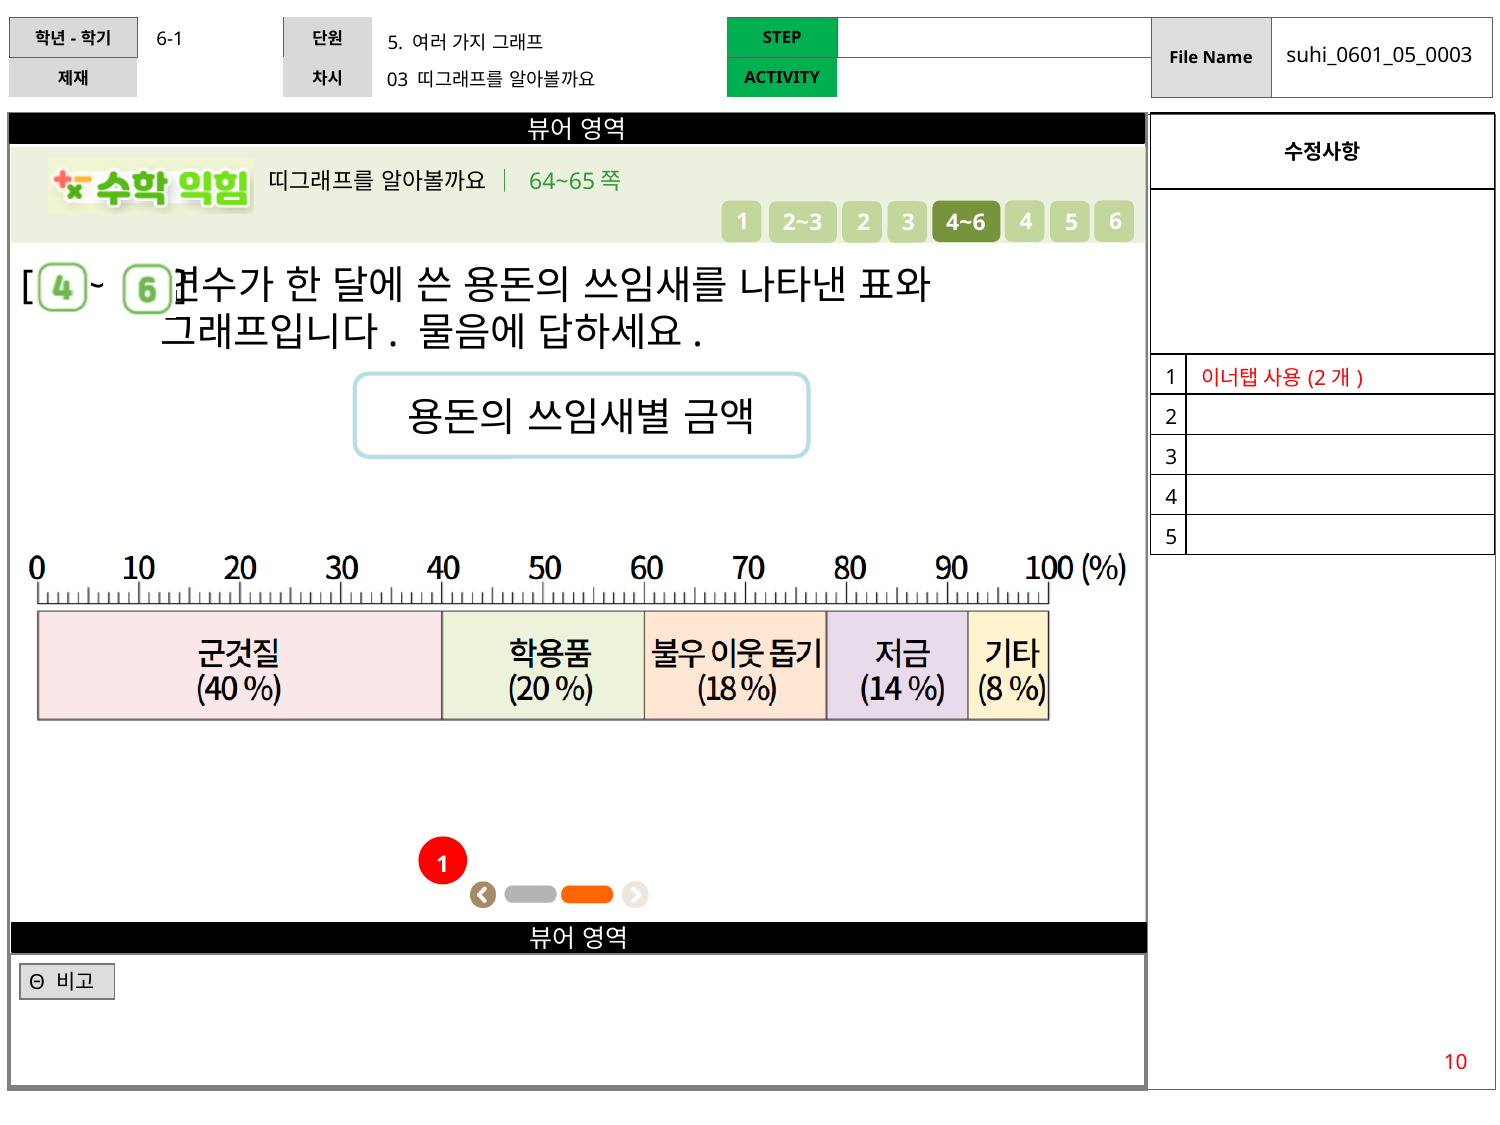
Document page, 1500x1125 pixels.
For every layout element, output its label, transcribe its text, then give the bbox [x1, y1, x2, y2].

text_box 4~6 [929, 199, 1003, 242]
table_cell [1187, 515, 1494, 554]
table_cell [1187, 435, 1494, 474]
text_box 4 [1004, 199, 1045, 242]
table_cell 이너탭 사용(2개) [1187, 355, 1494, 393]
picture [48, 158, 254, 214]
table_header 수정사항 [1151, 114, 1494, 188]
text_box 5 [1050, 200, 1090, 243]
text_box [466, 879, 651, 910]
text_box ] [159, 251, 207, 314]
text_box [ [5, 251, 53, 314]
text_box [765, 200, 840, 244]
table_cell 2 [1151, 395, 1185, 434]
text_box 5. 여러 가지 그래프 [372, 23, 828, 48]
picture [117, 259, 176, 318]
text_box 6-1 [141, 18, 284, 55]
table_cell 1 [1151, 355, 1185, 393]
picture [32, 259, 91, 315]
text_box 용돈의 쓰임새별 금액 [352, 371, 811, 459]
text_box 3 [887, 199, 927, 243]
picture [15, 533, 1135, 729]
text_box 03 띠그래프를 알아볼까요 [372, 60, 821, 96]
table_cell [1151, 190, 1494, 353]
table_cell [1187, 475, 1494, 514]
text_box 띠그래프를 알아볼까요 │ 64~65쪽 [253, 159, 818, 202]
table_cell 5 [1151, 515, 1185, 554]
text_box 2 [842, 199, 882, 243]
text_box ~ 연수가 한 달에 쓴 용돈의 쓰임새를 나타낸 표와 그래프입니다. 물음에 답하세요. [47, 252, 1134, 363]
text_box 1 [416, 834, 470, 887]
text_box 1 [721, 199, 761, 242]
table_cell 4 [1151, 475, 1185, 514]
table_cell [1187, 395, 1494, 434]
text_box suhi_0601_05_0003 [1271, 34, 1500, 75]
text_box 6 [1094, 199, 1134, 242]
table_cell 3 [1151, 435, 1185, 474]
